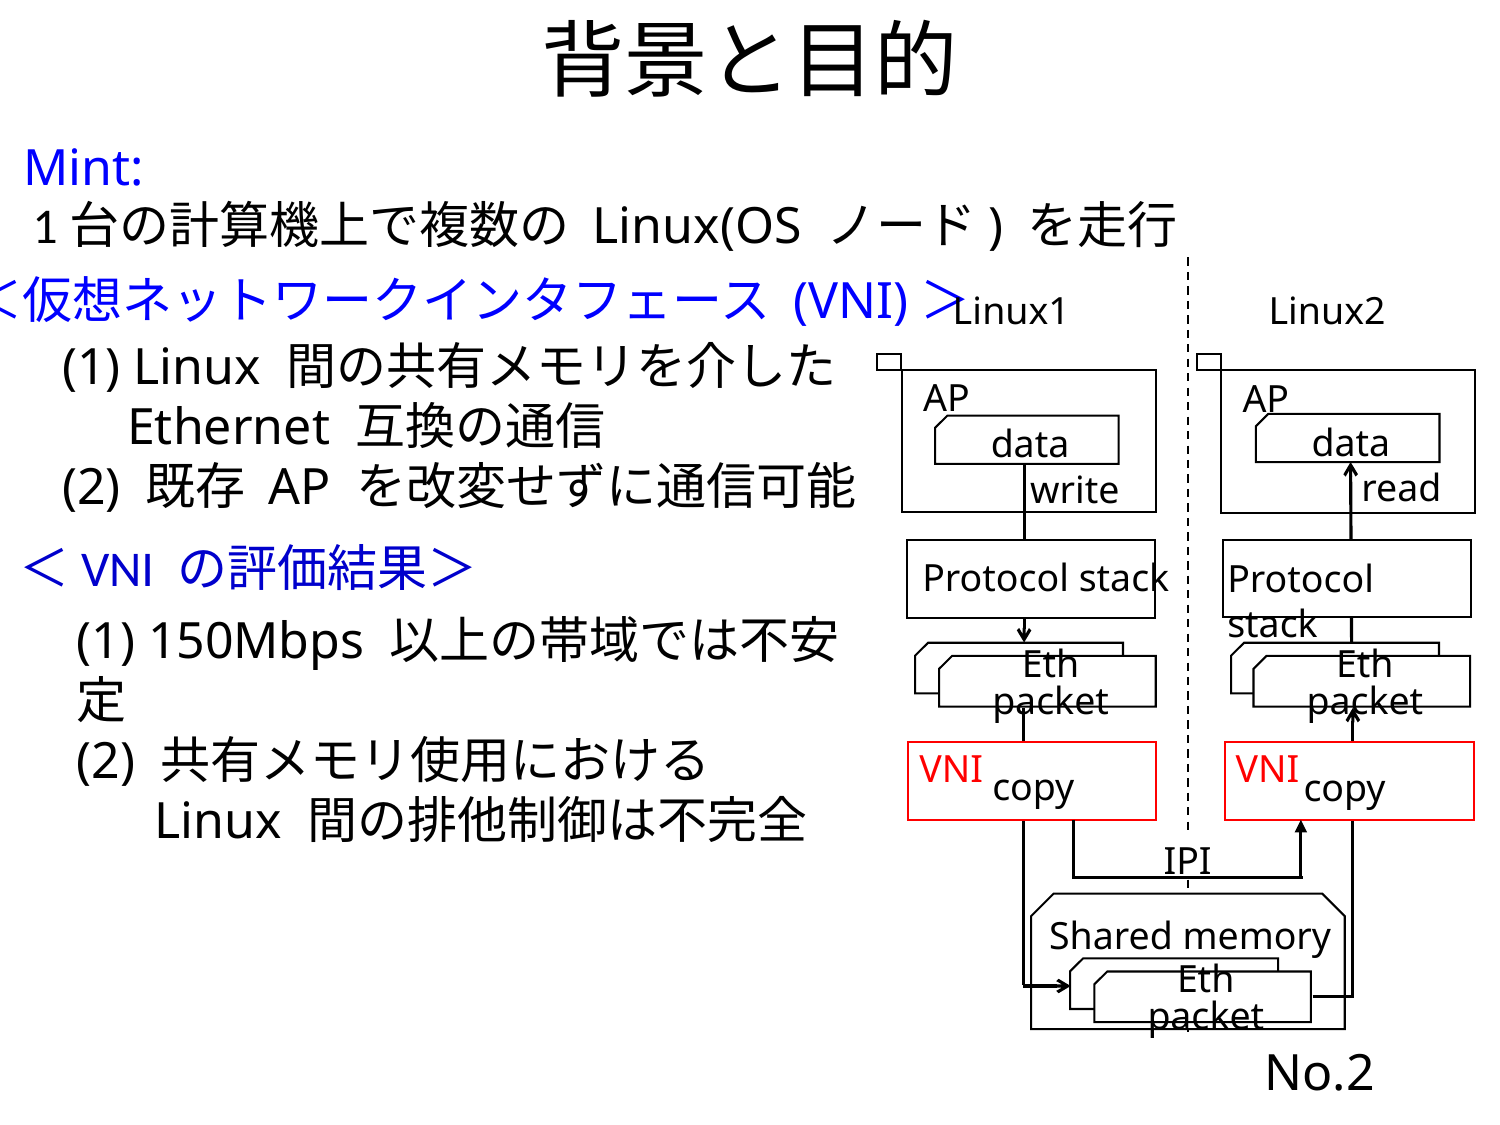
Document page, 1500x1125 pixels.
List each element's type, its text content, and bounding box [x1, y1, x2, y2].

text_box Mint: [8, 127, 159, 203]
text_box 1台の計算機上で複数の Linux(OS ノード) を走行 [17, 186, 1192, 261]
text_box (1) Linux 間の共有メモリを介した Ethernet 互換の通信 (2) 既存 AP を改変せずに通信可能 [47, 337, 871, 523]
text_box ＜VNI の評価結果＞ [4, 529, 493, 604]
text_box 背景と目的 [527, 0, 973, 115]
text_box ＜仮想ネットワークインタフェース (VNI)＞ [0, 261, 877, 337]
slide_number No.2 [1052, 1040, 1390, 1101]
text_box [877, 257, 1496, 1033]
text_box (1) 150Mbps 以上の帯域では不安定 (2) 共有メモリ使用における Linux 間の排他制御は不完全 [61, 601, 877, 857]
